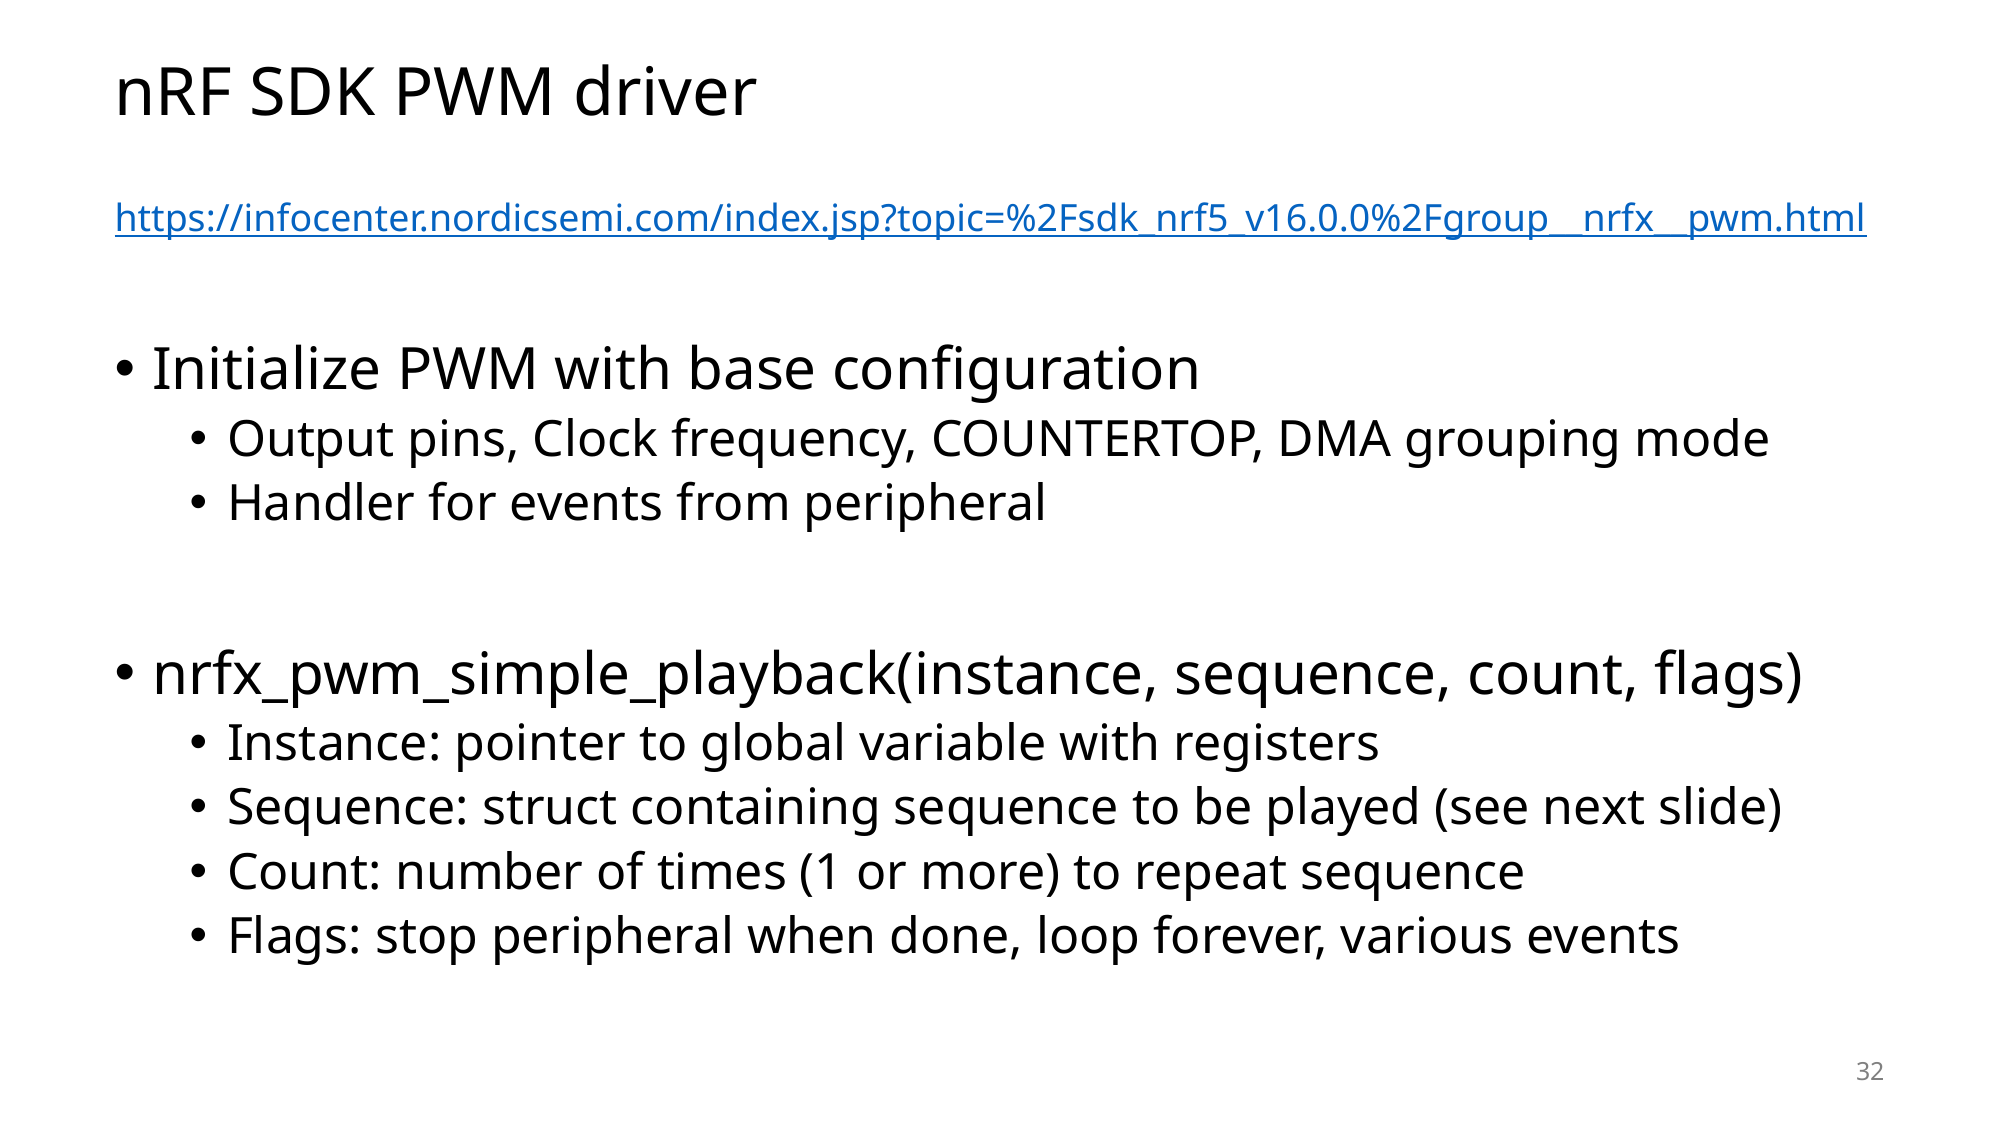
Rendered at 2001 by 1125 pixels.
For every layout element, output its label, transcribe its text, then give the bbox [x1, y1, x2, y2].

slide_number 32 [1749, 1042, 1900, 1103]
list https://infocenter.nordicsemi.com/index.jsp?topic=%2Fsdk_nrf5_v16.0.0%2Fgroup__nrfx__pwm.html Initialize PWM with base configuration Output pins, Clock frequency, COUNTERTOP, DMA grouping mode Handler for events from peripheral nrfx_pwm_simple_playback(instance, sequence, count, flags) Instance: pointer to global variable with registers Sequence: struct containing sequence to be played (see next slide) Count: number of times (1 or more) to repeat sequence Flags: stop peripheral when done, loop forever, various events [99, 187, 1900, 1013]
title nRF SDK PWM driver [99, 37, 1900, 150]
